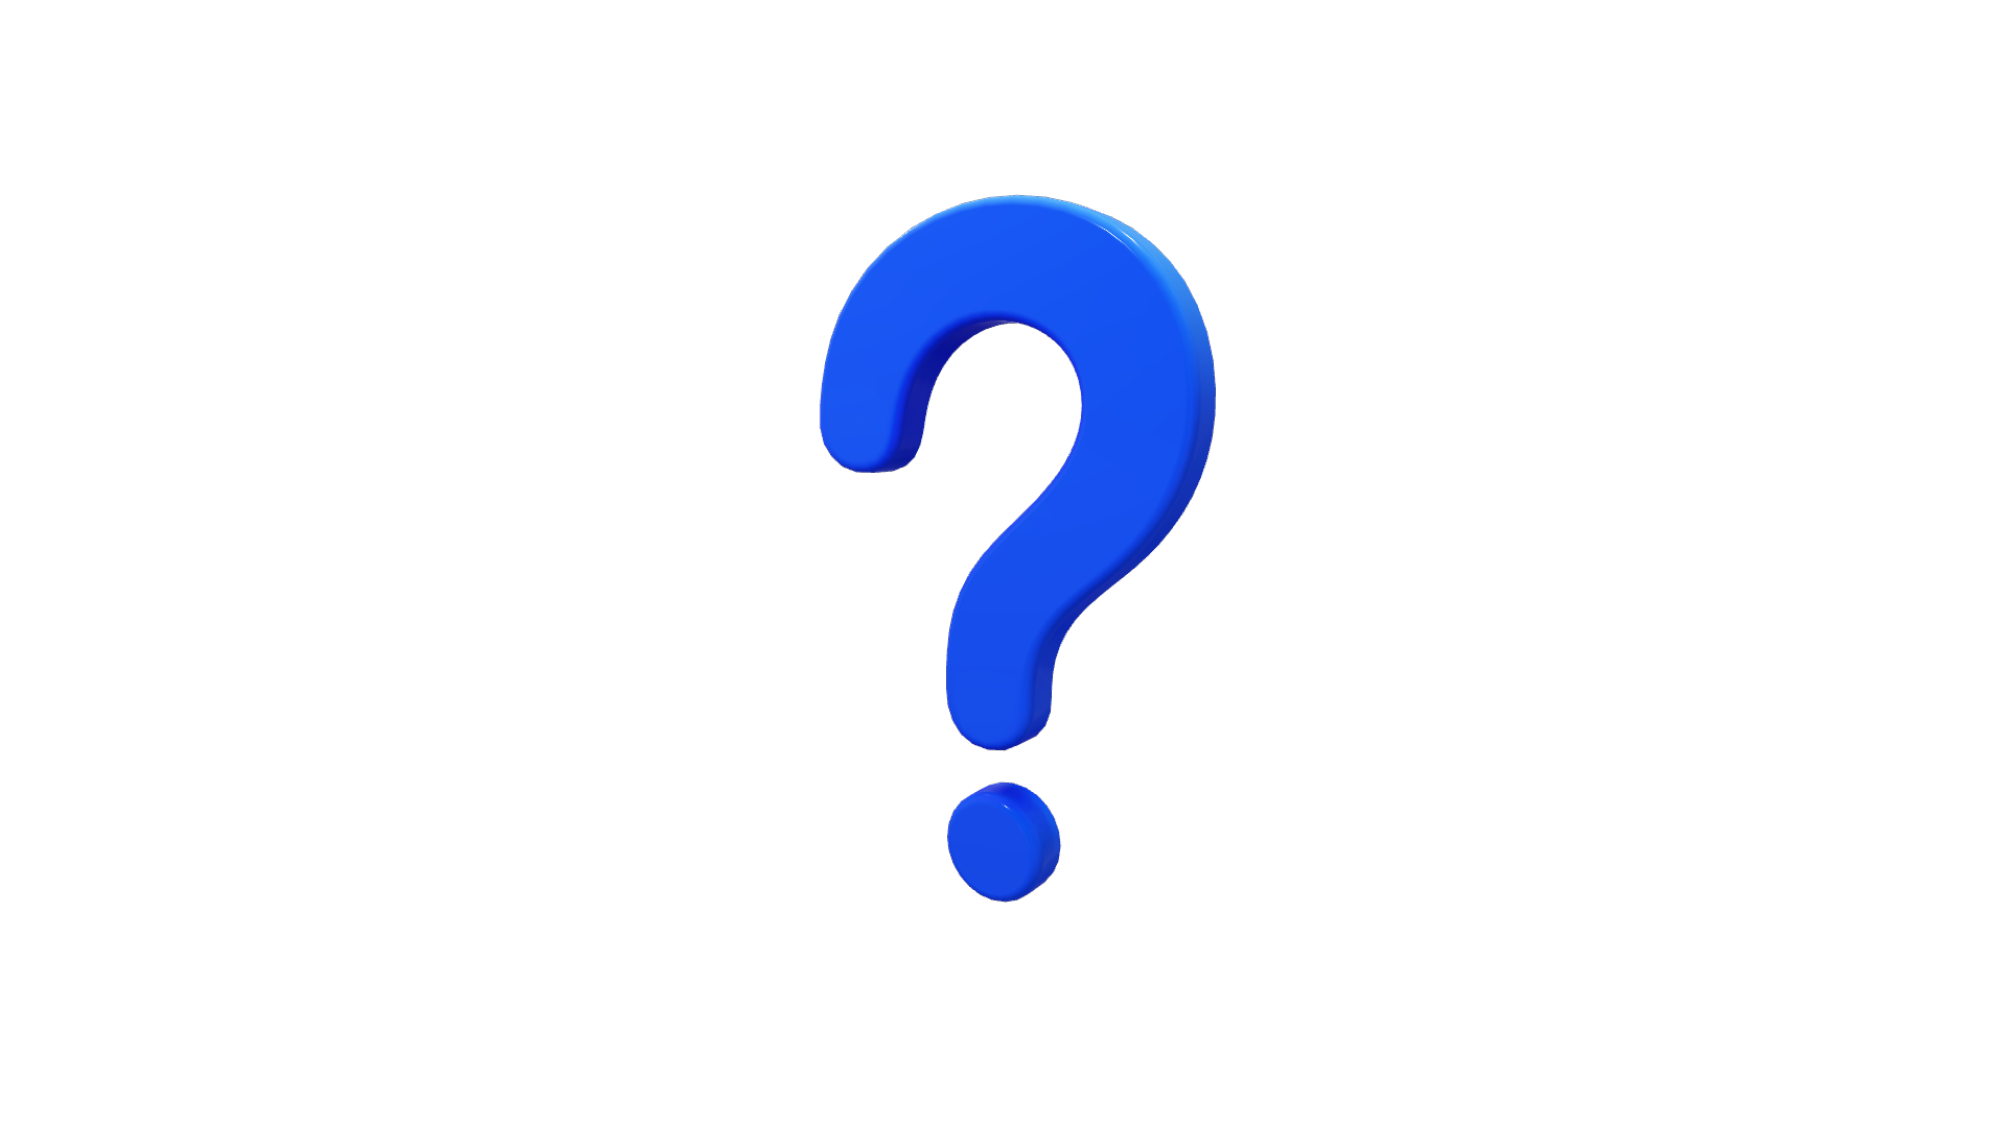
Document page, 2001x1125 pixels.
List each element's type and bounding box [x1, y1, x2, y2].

picture [778, 188, 1221, 937]
